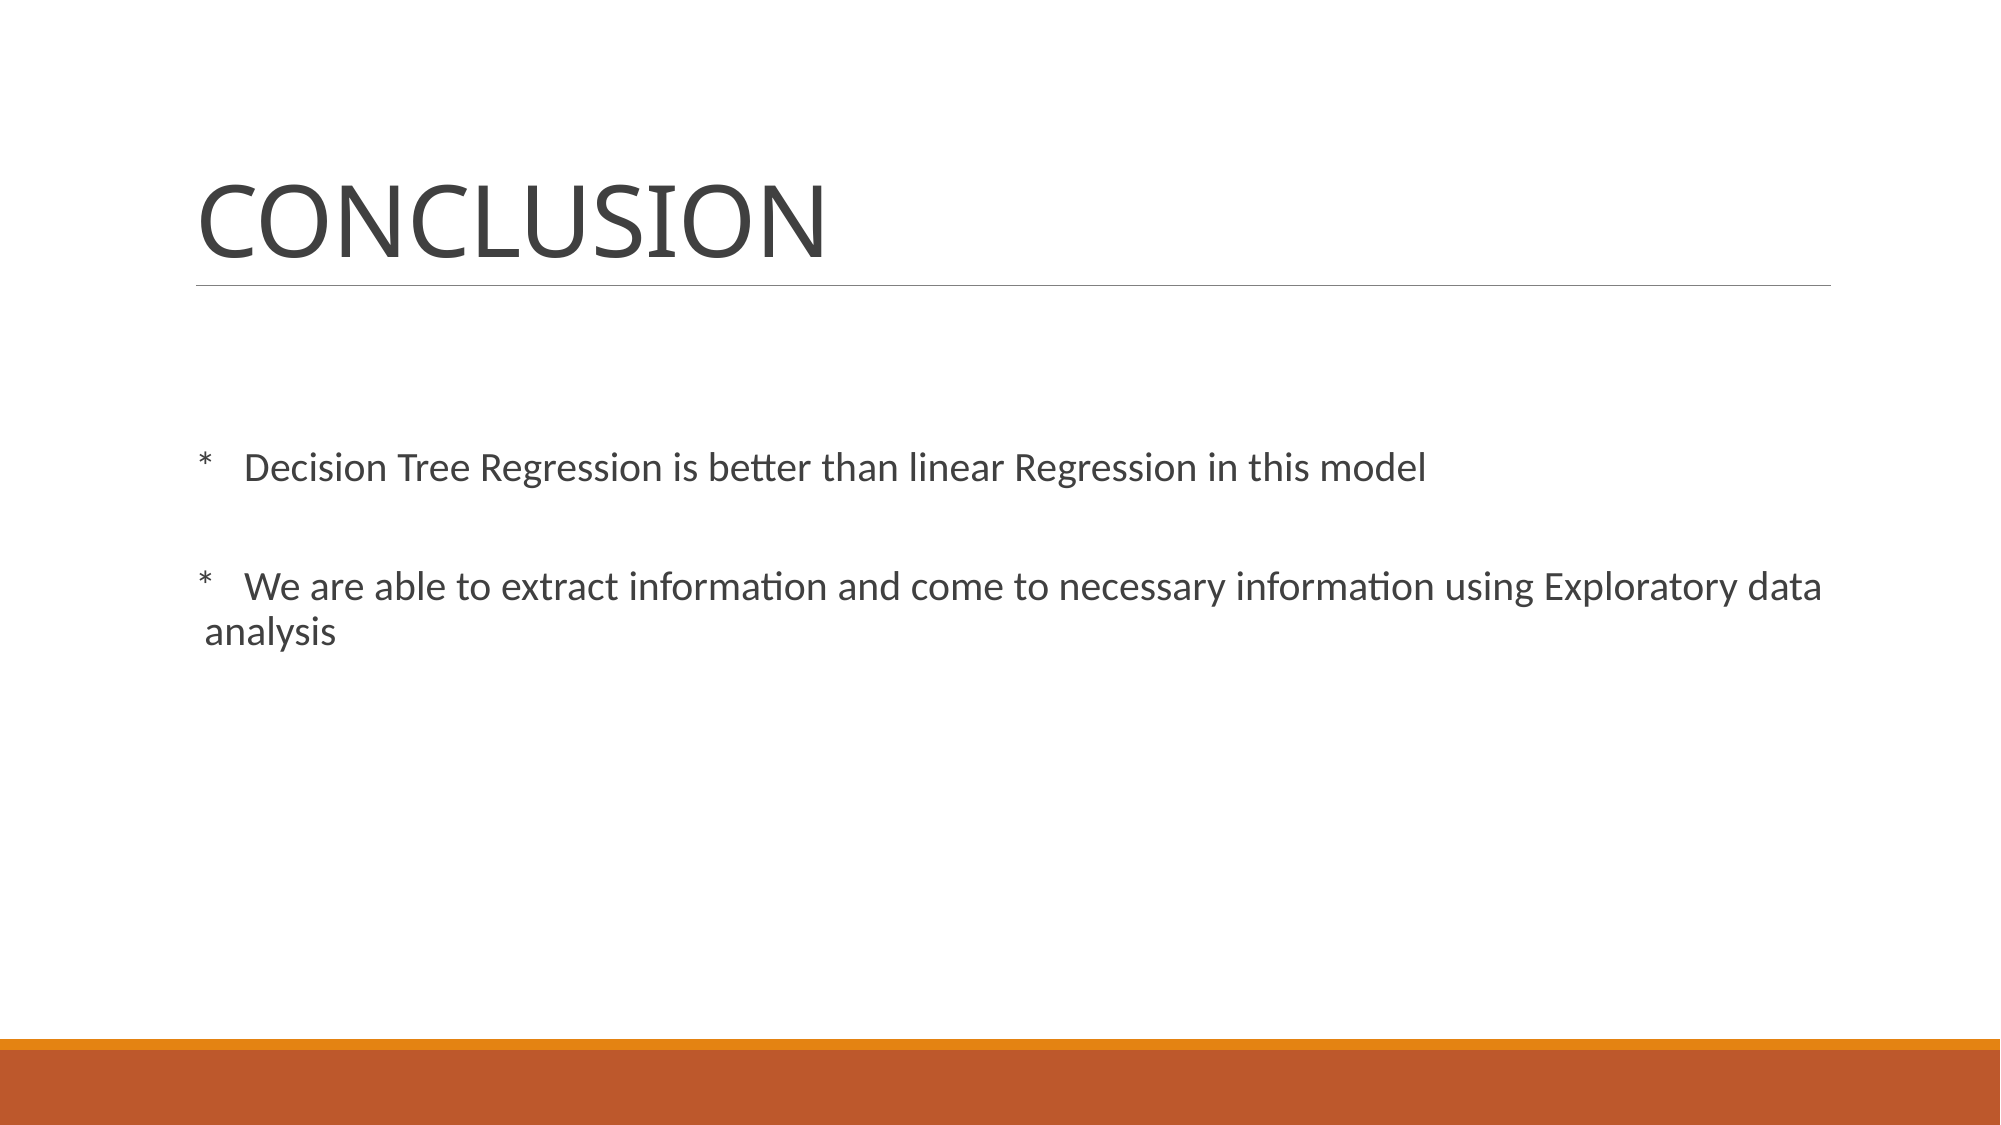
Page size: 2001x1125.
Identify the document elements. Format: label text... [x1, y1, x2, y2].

title CONCLUSION [180, 47, 1830, 285]
list * Decision Tree Regression is better than linear Regression in this model * We are able to extract information and come to necessary information using Exploratory data analysis [180, 302, 1830, 963]
